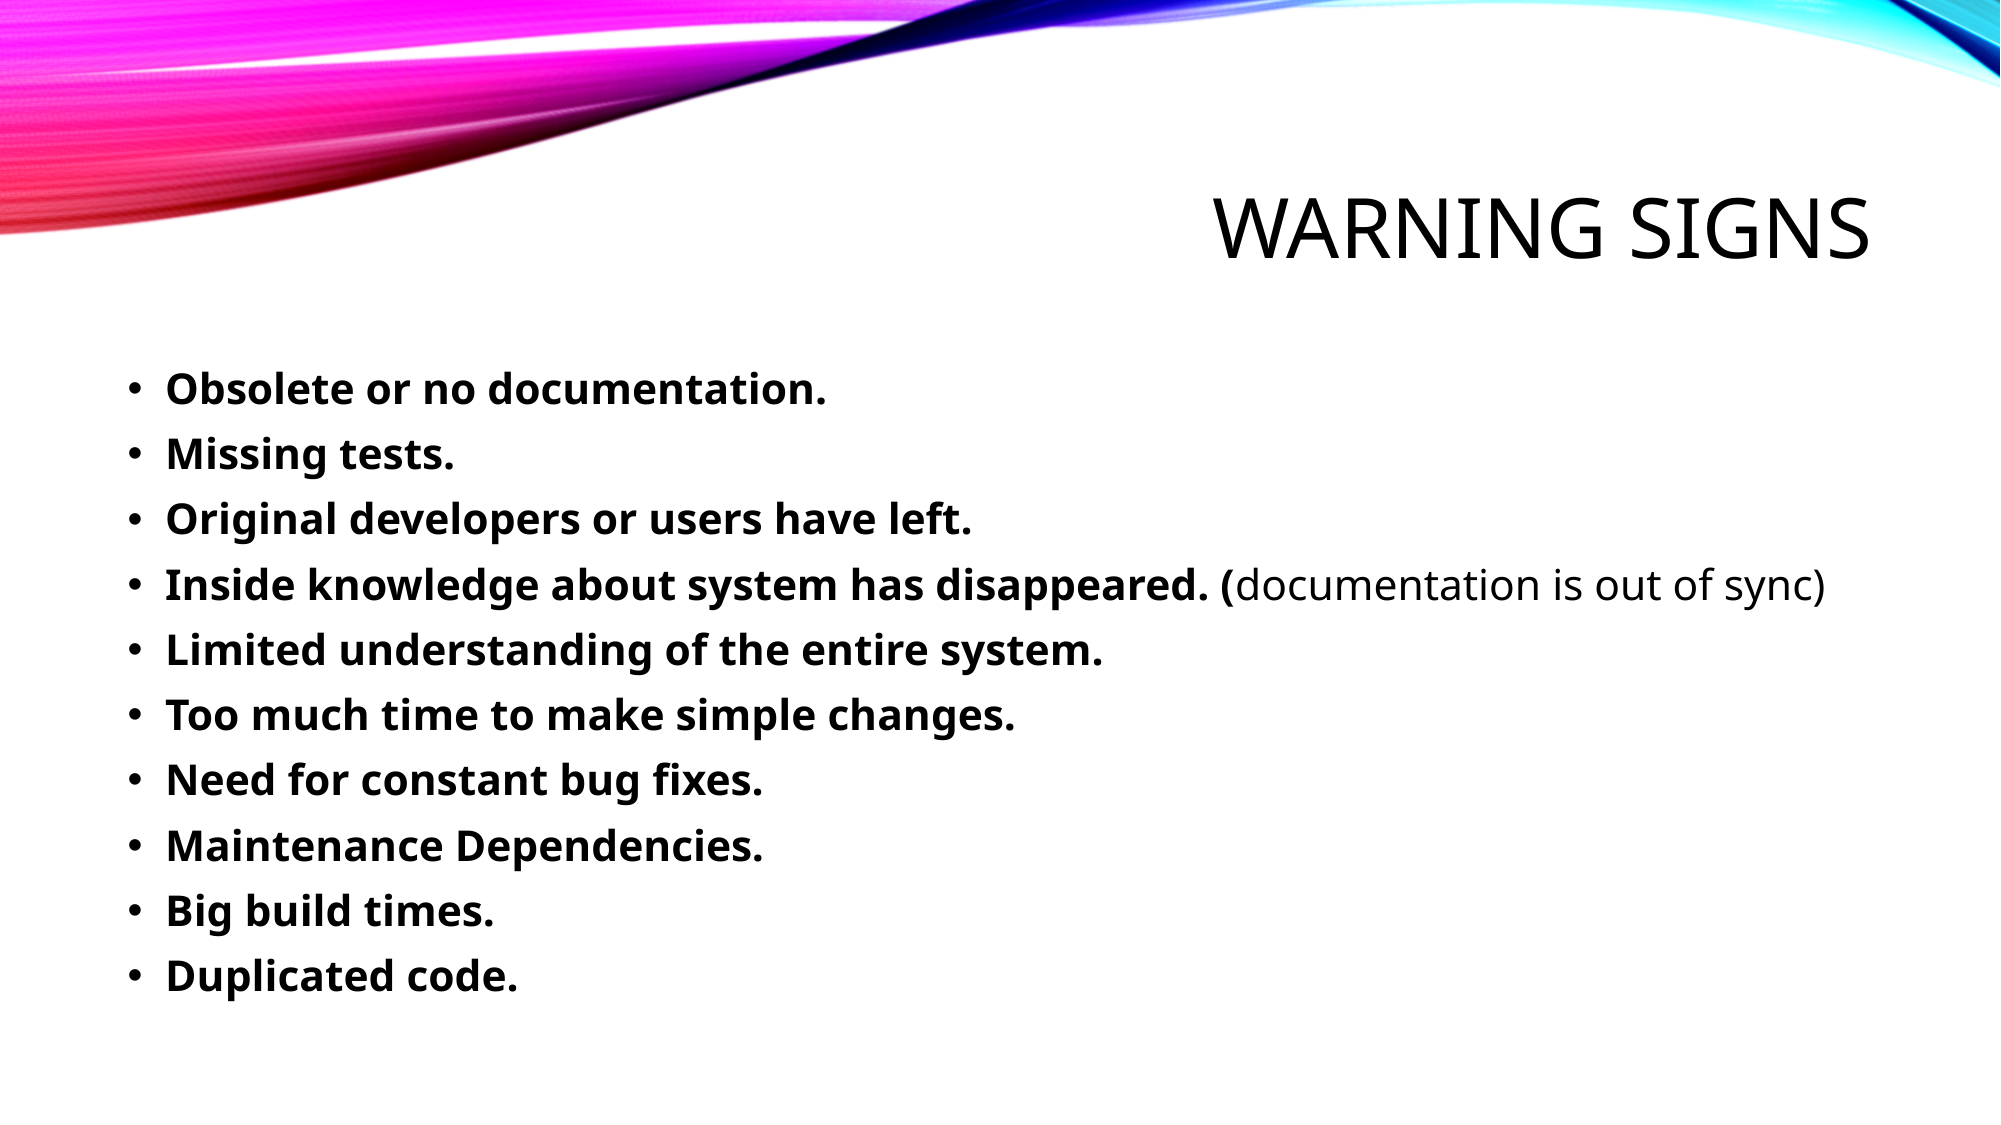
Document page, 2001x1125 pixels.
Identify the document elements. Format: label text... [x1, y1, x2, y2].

title warning signs [474, 125, 1888, 338]
picture [0, 0, 2000, 237]
picture [1890, 0, 2000, 75]
picture [1910, 0, 2000, 45]
list Obsolete or no documentation. Missing tests. Original developers or users have left. Inside knowledge about system has disappeared. (documentation is out of sync) Limited understanding of the entire system. Too much time to make simple changes. Need for constant bug fixes. Maintenance Dependencies. Big build times. Duplicated code. [112, 360, 1888, 1021]
